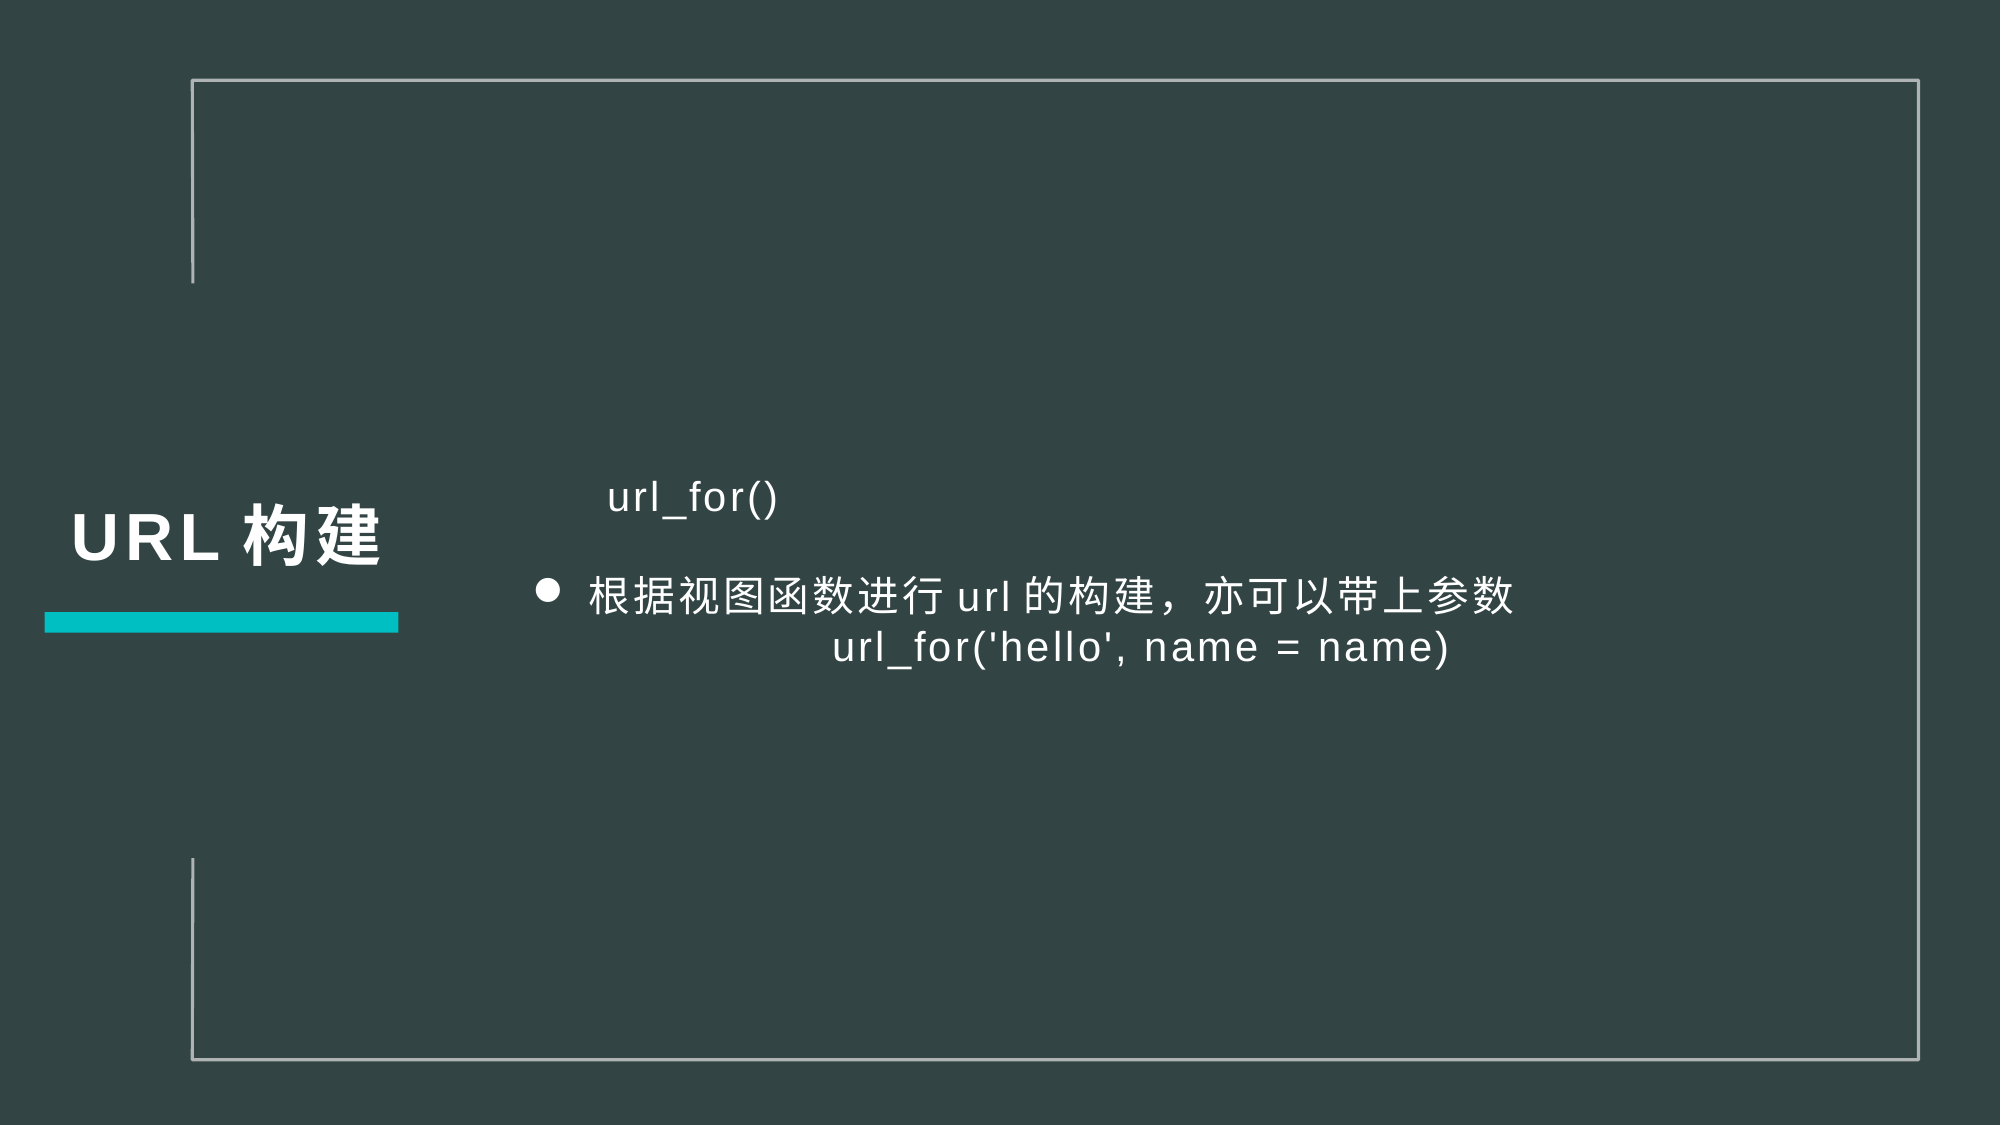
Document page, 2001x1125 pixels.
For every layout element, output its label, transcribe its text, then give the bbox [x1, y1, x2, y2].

text_box [42, 610, 192, 635]
text_box [190, 78, 1921, 1062]
text_box URL构建 [11, 397, 192, 654]
